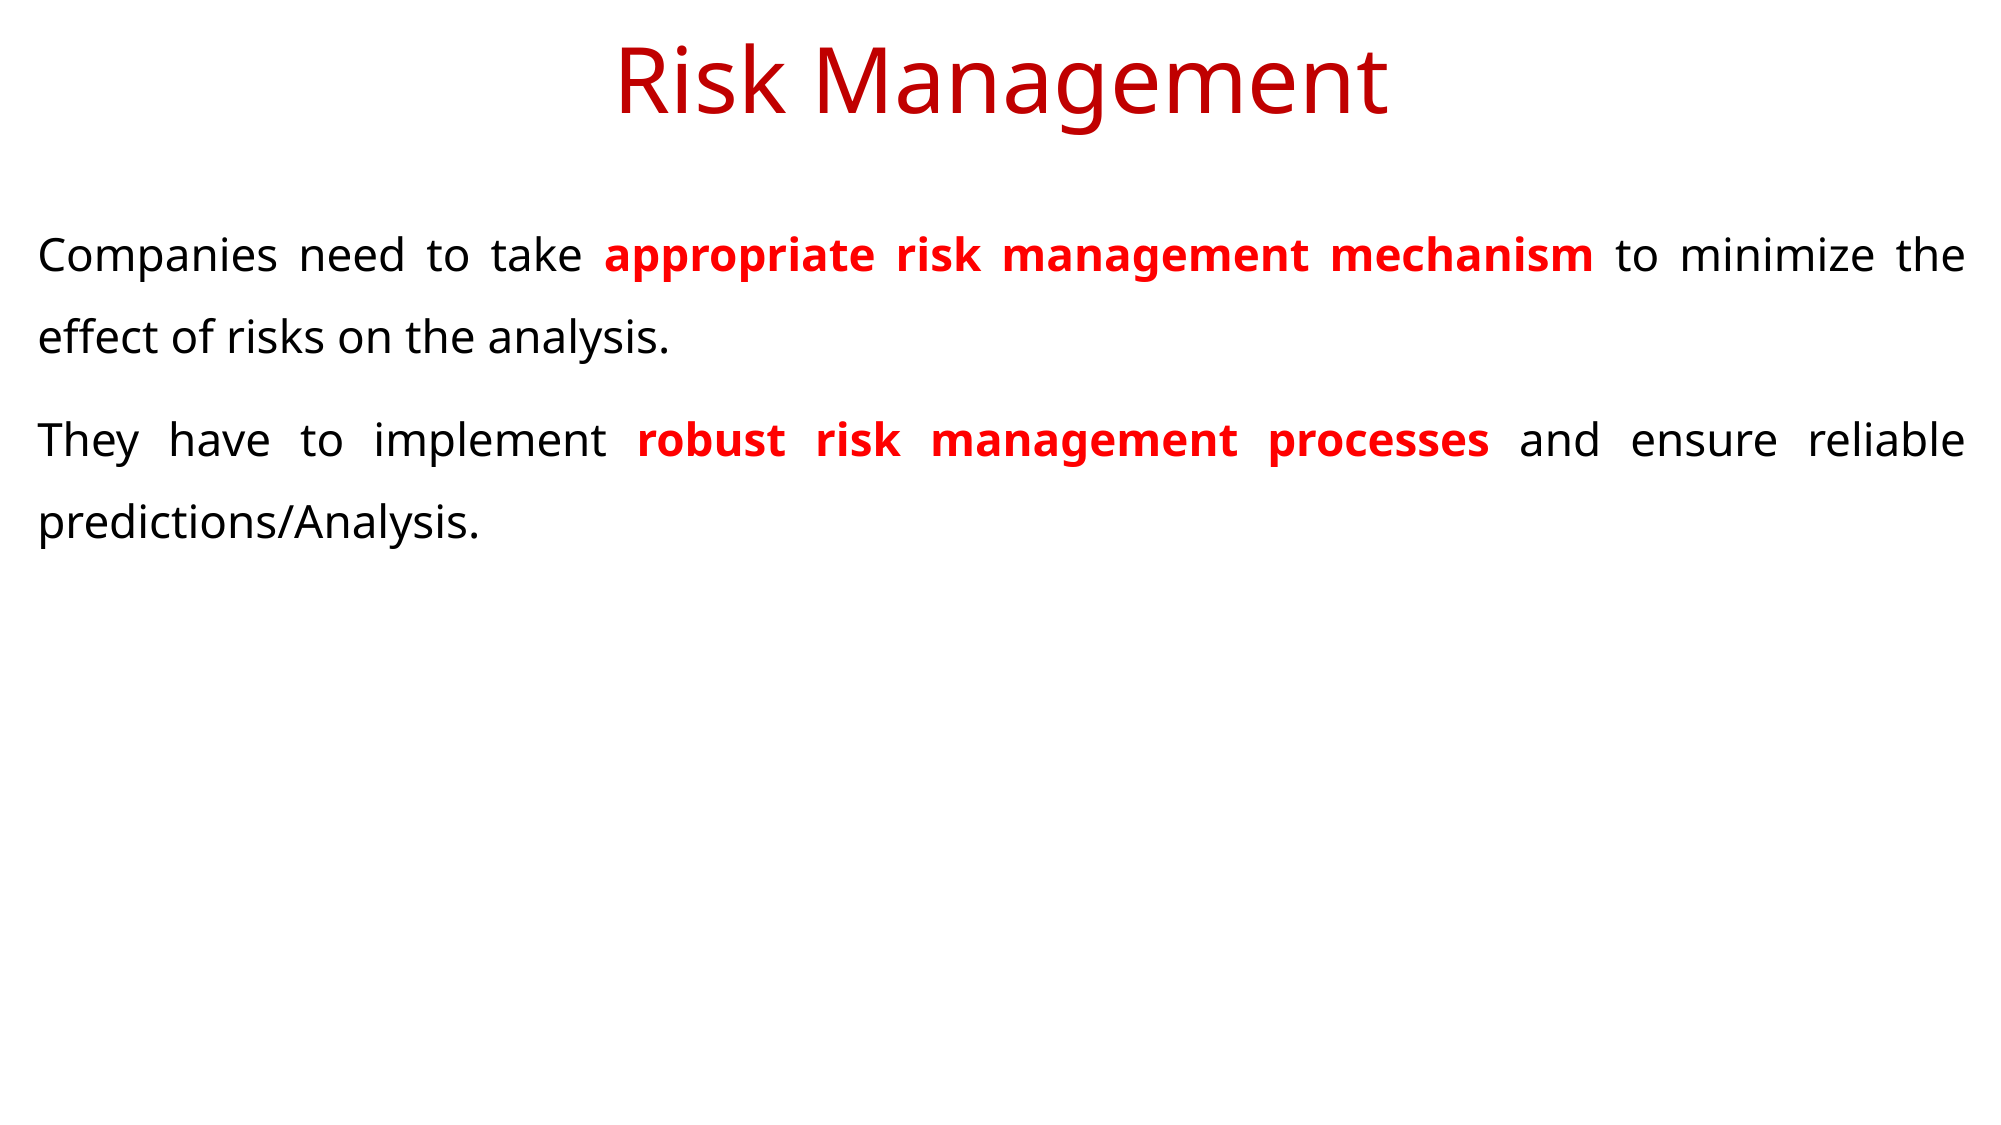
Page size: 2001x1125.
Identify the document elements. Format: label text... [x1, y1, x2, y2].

list Companies need to take appropriate risk management mechanism to minimize the effect of risks on the analysis. They have to implement robust risk management processes and ensure reliable predictions/Analysis. [22, 190, 1982, 1043]
title Risk Management [22, 0, 1982, 168]
